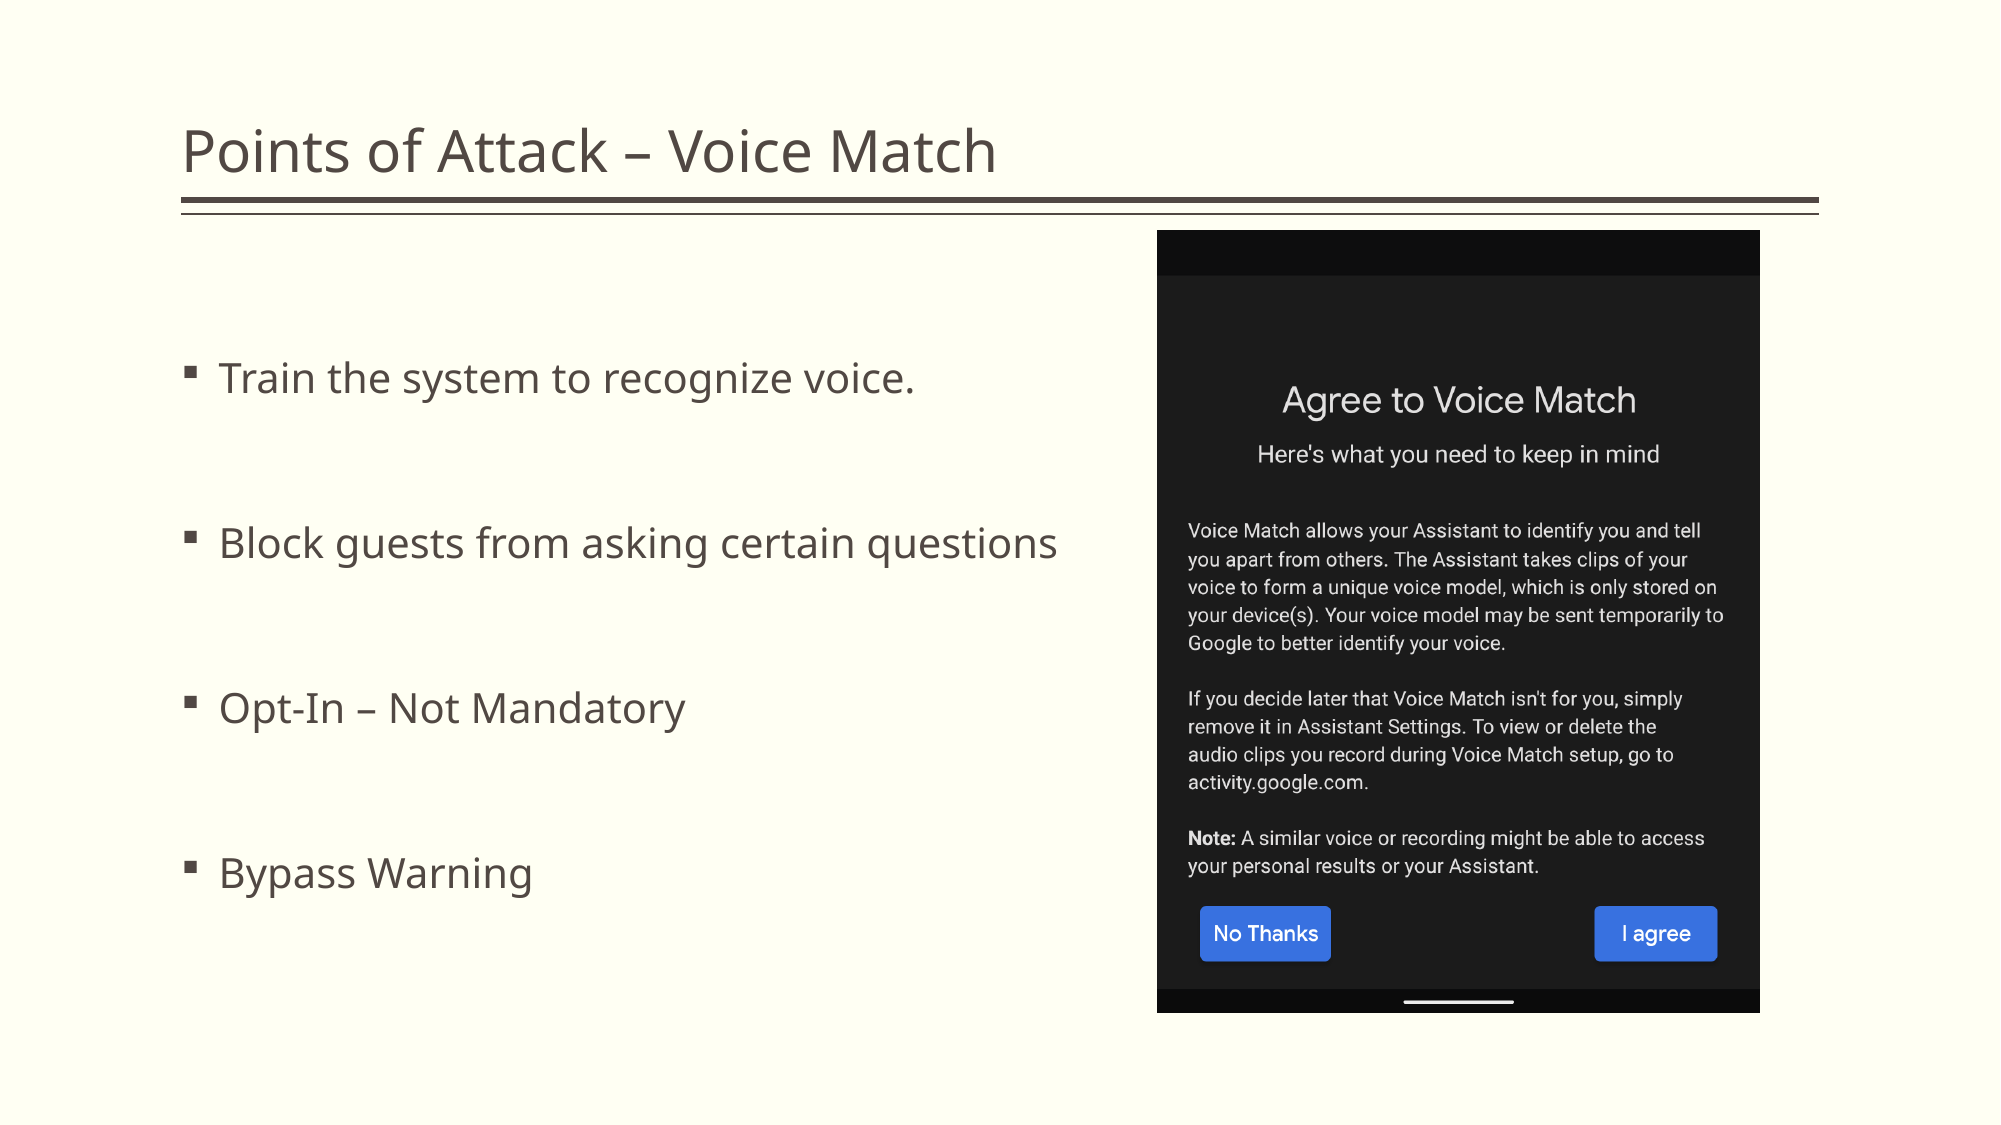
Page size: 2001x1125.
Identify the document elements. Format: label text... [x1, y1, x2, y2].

title Points of Attack – Voice Match [181, 12, 1819, 193]
list Train the system to recognize voice. Block guests from asking certain questions Opt-In – Not Mandatory Bypass Warning [181, 262, 1114, 1013]
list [1157, 230, 1760, 1013]
